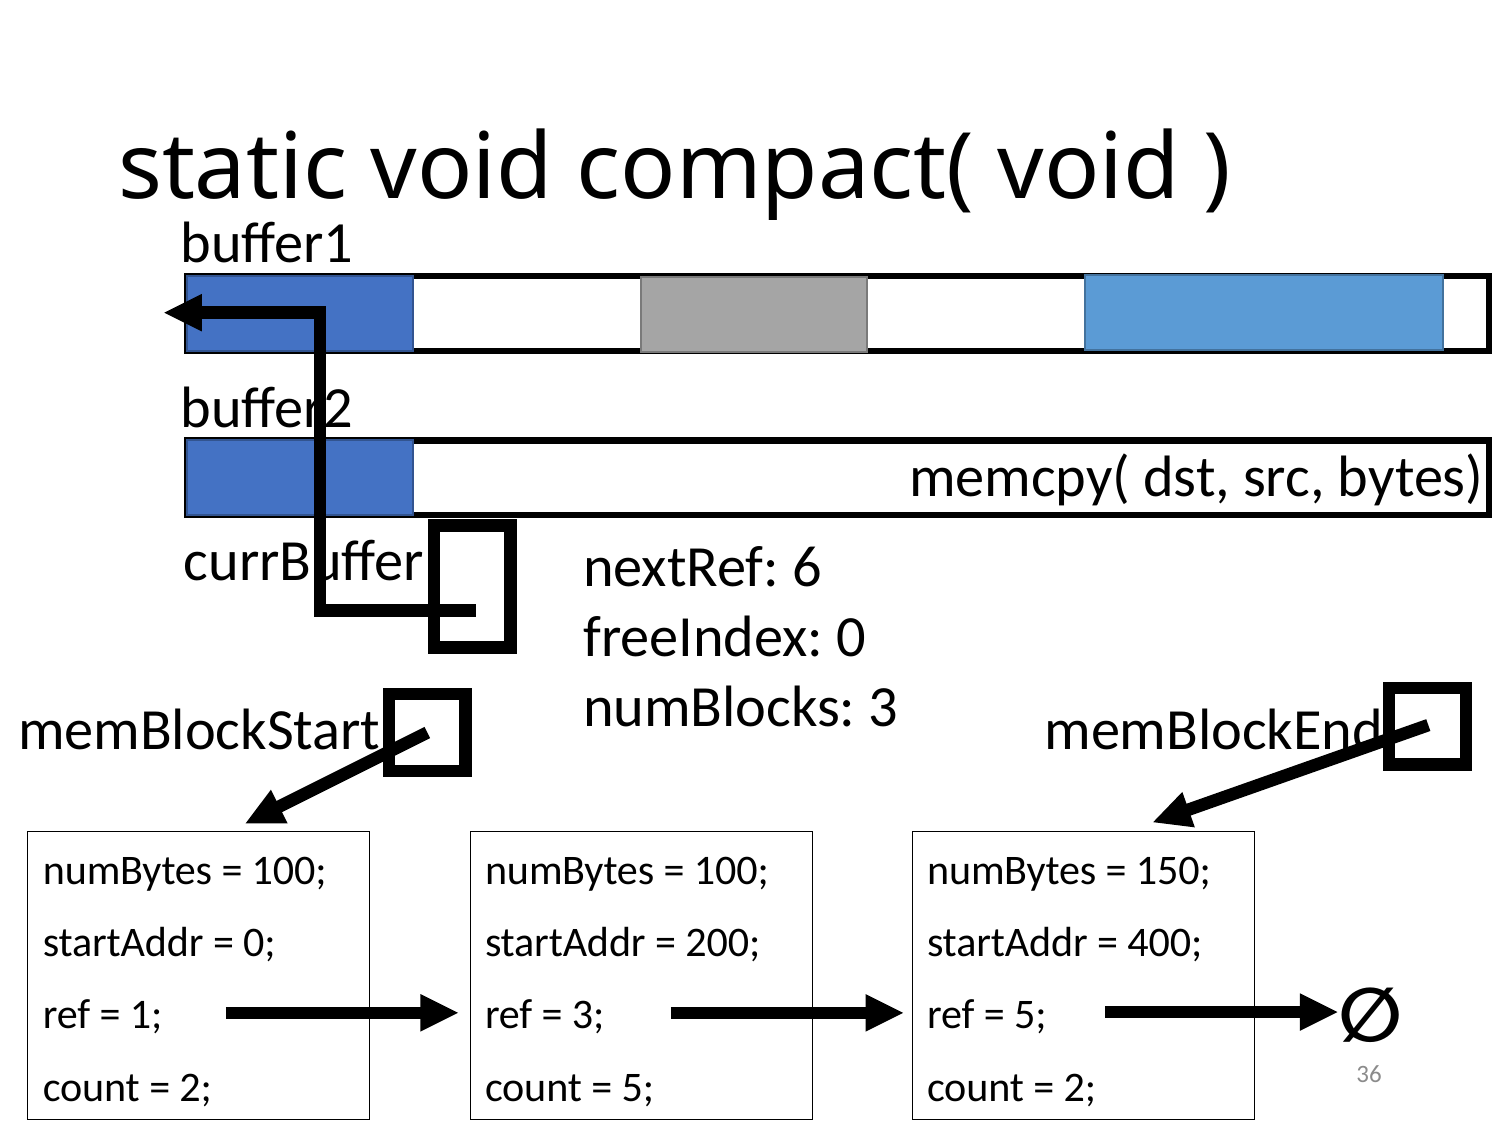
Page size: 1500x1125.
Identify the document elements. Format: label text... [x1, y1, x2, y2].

text_box memBlockStart [3, 683, 396, 769]
text_box [1388, 687, 1467, 766]
text_box memBlockEnd [1029, 683, 1399, 769]
text_box [433, 525, 512, 649]
text_box numBytes = 100; startAddr = 0; ref = 1; count = 2; [27, 831, 370, 1120]
title static void compact( void ) [103, 59, 1397, 278]
text_box [388, 693, 467, 772]
text_box numBytes = 150; startAddr = 400; ref = 5; count = 2; [912, 831, 1255, 1120]
text_box [186, 275, 414, 312]
text_box [414, 275, 1490, 352]
text_box numBytes = 100; startAddr = 200; ref = 3; count = 5; [470, 831, 813, 1120]
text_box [245, 732, 428, 824]
text_box nextRef: 6 freeIndex: 0 numBlocks: 3 [568, 520, 914, 746]
text_box buffer1 [166, 197, 369, 282]
text_box [1084, 274, 1444, 351]
slide_number 36 [1255, 1042, 1397, 1103]
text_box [1153, 725, 1429, 823]
text_box [476, 439, 894, 516]
text_box ∅ [1323, 972, 1401, 1051]
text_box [164, 312, 476, 611]
text_box memcpy( dst, src, bytes) [894, 430, 1499, 516]
text_box [640, 276, 868, 353]
